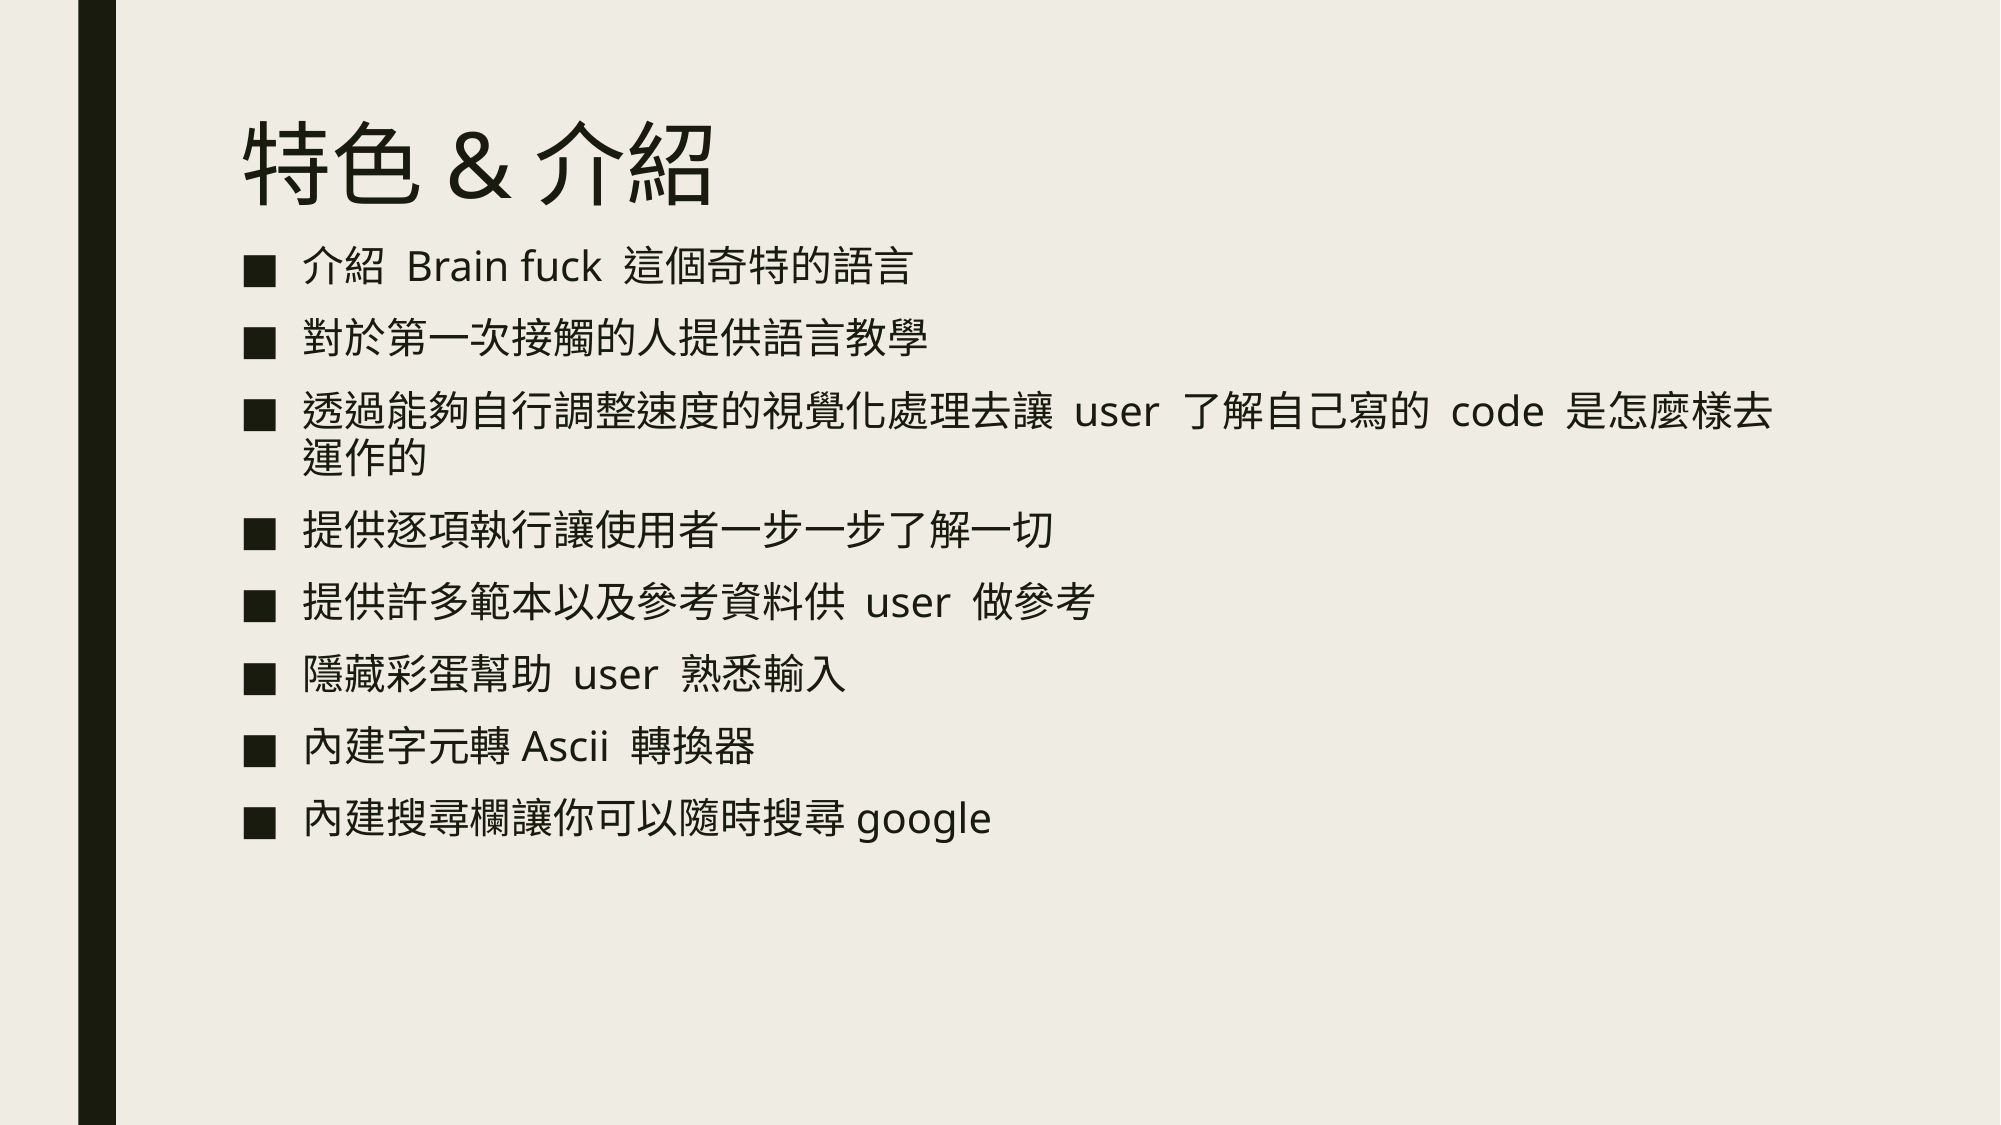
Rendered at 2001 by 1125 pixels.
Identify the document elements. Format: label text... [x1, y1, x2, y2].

title 特色&介紹 [225, 112, 1800, 236]
list 介紹 Brain fuck 這個奇特的語言 對於第一次接觸的人提供語言教學 透過能夠自行調整速度的視覺化處理去讓 user 了解自己寫的 code 是怎麼樣去運作的 提供逐項執行讓使用者一步一步了解一切 提供許多範本以及參考資料供 user 做參考 隱藏彩蛋幫助 user 熟悉輸入 內建字元轉Ascii 轉換器 內建搜尋欄讓你可以隨時搜尋google [225, 236, 1800, 963]
